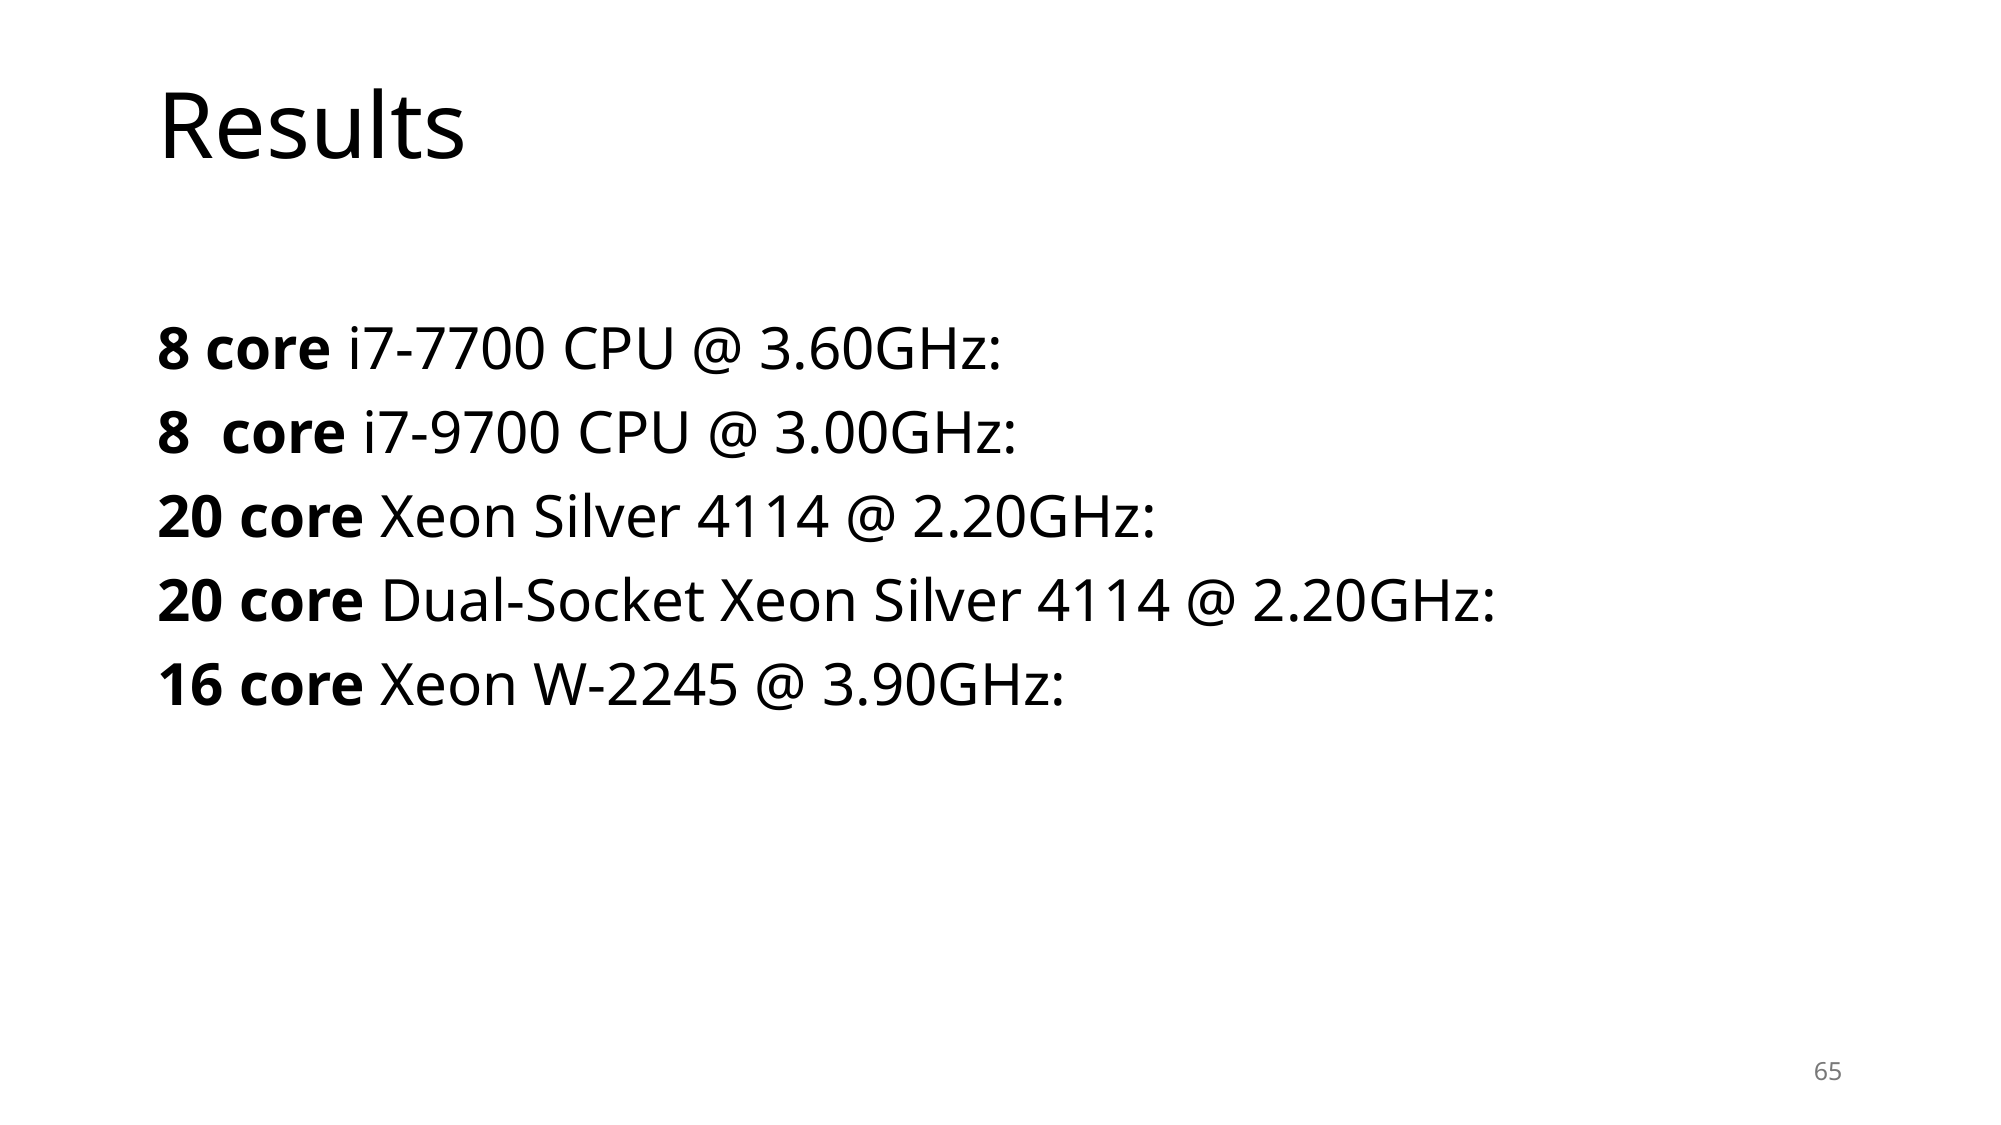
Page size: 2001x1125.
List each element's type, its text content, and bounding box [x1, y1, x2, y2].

title Results [137, 59, 1863, 278]
list 8 core i7-7700 CPU @ 3.60GHz: 8 core i7-9700 CPU @ 3.00GHz: 20 core Xeon Silver 4114 @ 2.20GHz: 20 core Dual-Socket Xeon Silver 4114 @ 2.20GHz: 16 core Xeon W-2245 @ 3.90GHz: [137, 299, 1863, 1014]
slide_number 65 [1412, 1042, 1863, 1103]
